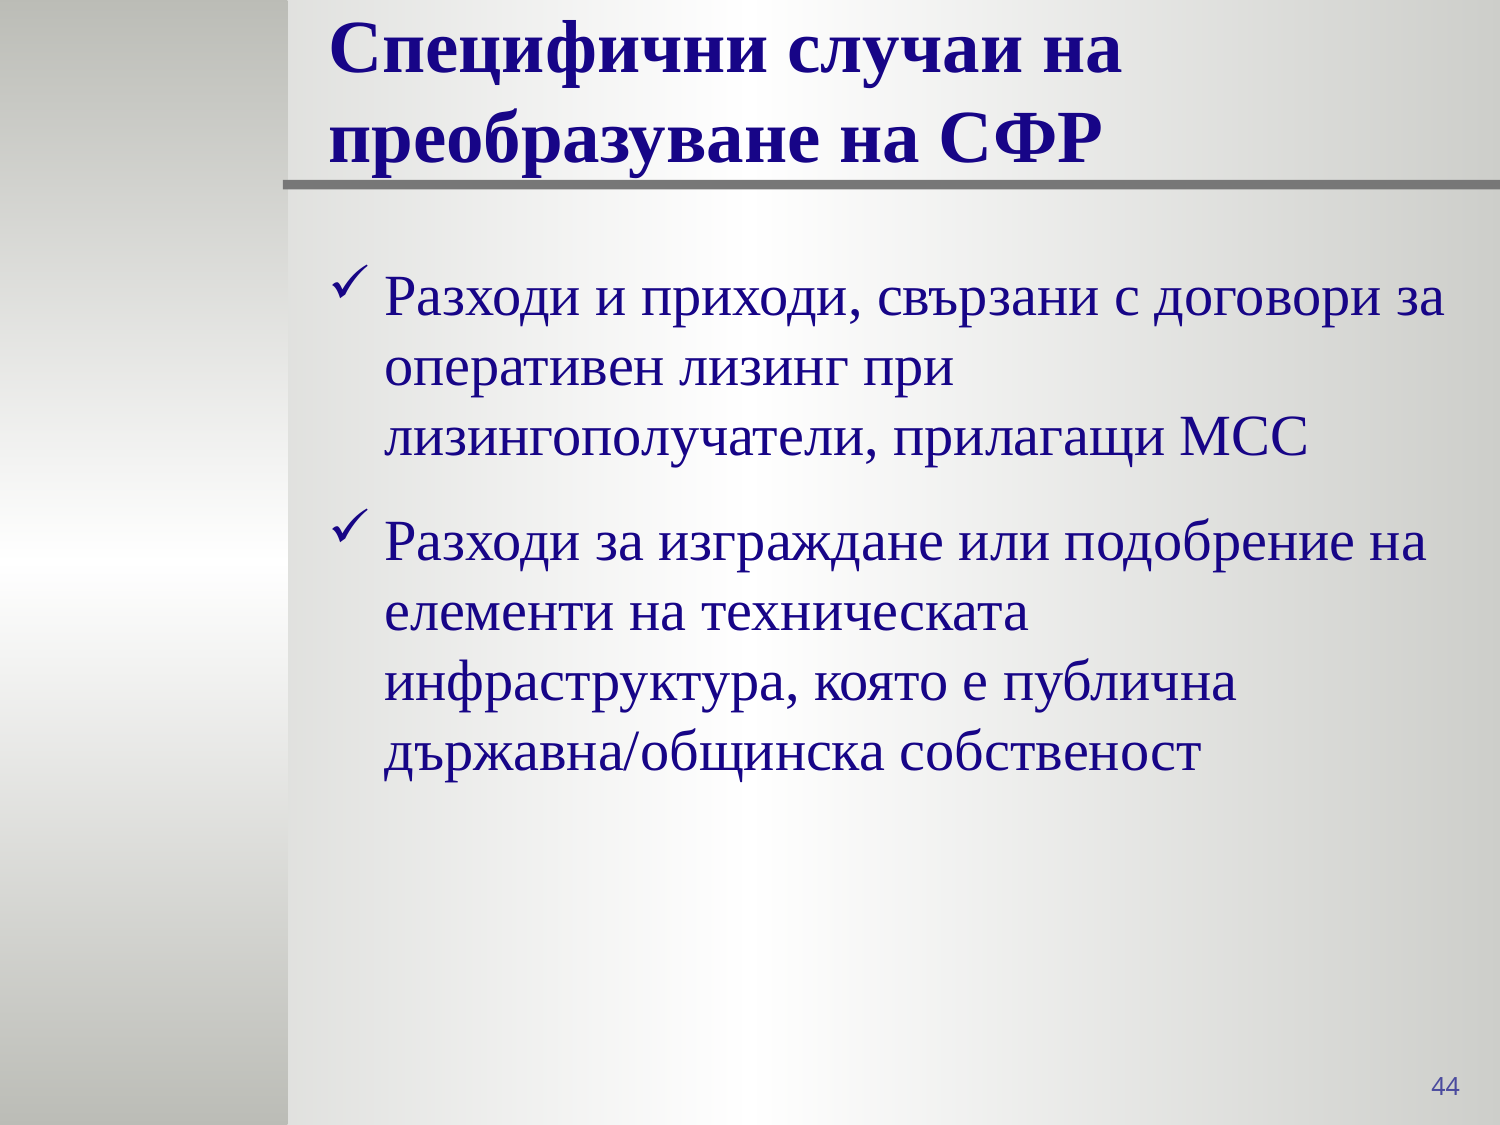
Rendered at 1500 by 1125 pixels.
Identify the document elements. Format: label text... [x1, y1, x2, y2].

slide_number 44 [1162, 1049, 1475, 1125]
title Специфични случаи на преобразуване на СФР [312, 19, 1476, 155]
list Разходи и приходи, свързани с договори за оперативен лизинг при лизингополучатели, прилагащи МСС Разходи за изграждане или подобрение на елементи на техническата инфраструктура, която е публична държавна/общинска собственост [312, 249, 1475, 988]
